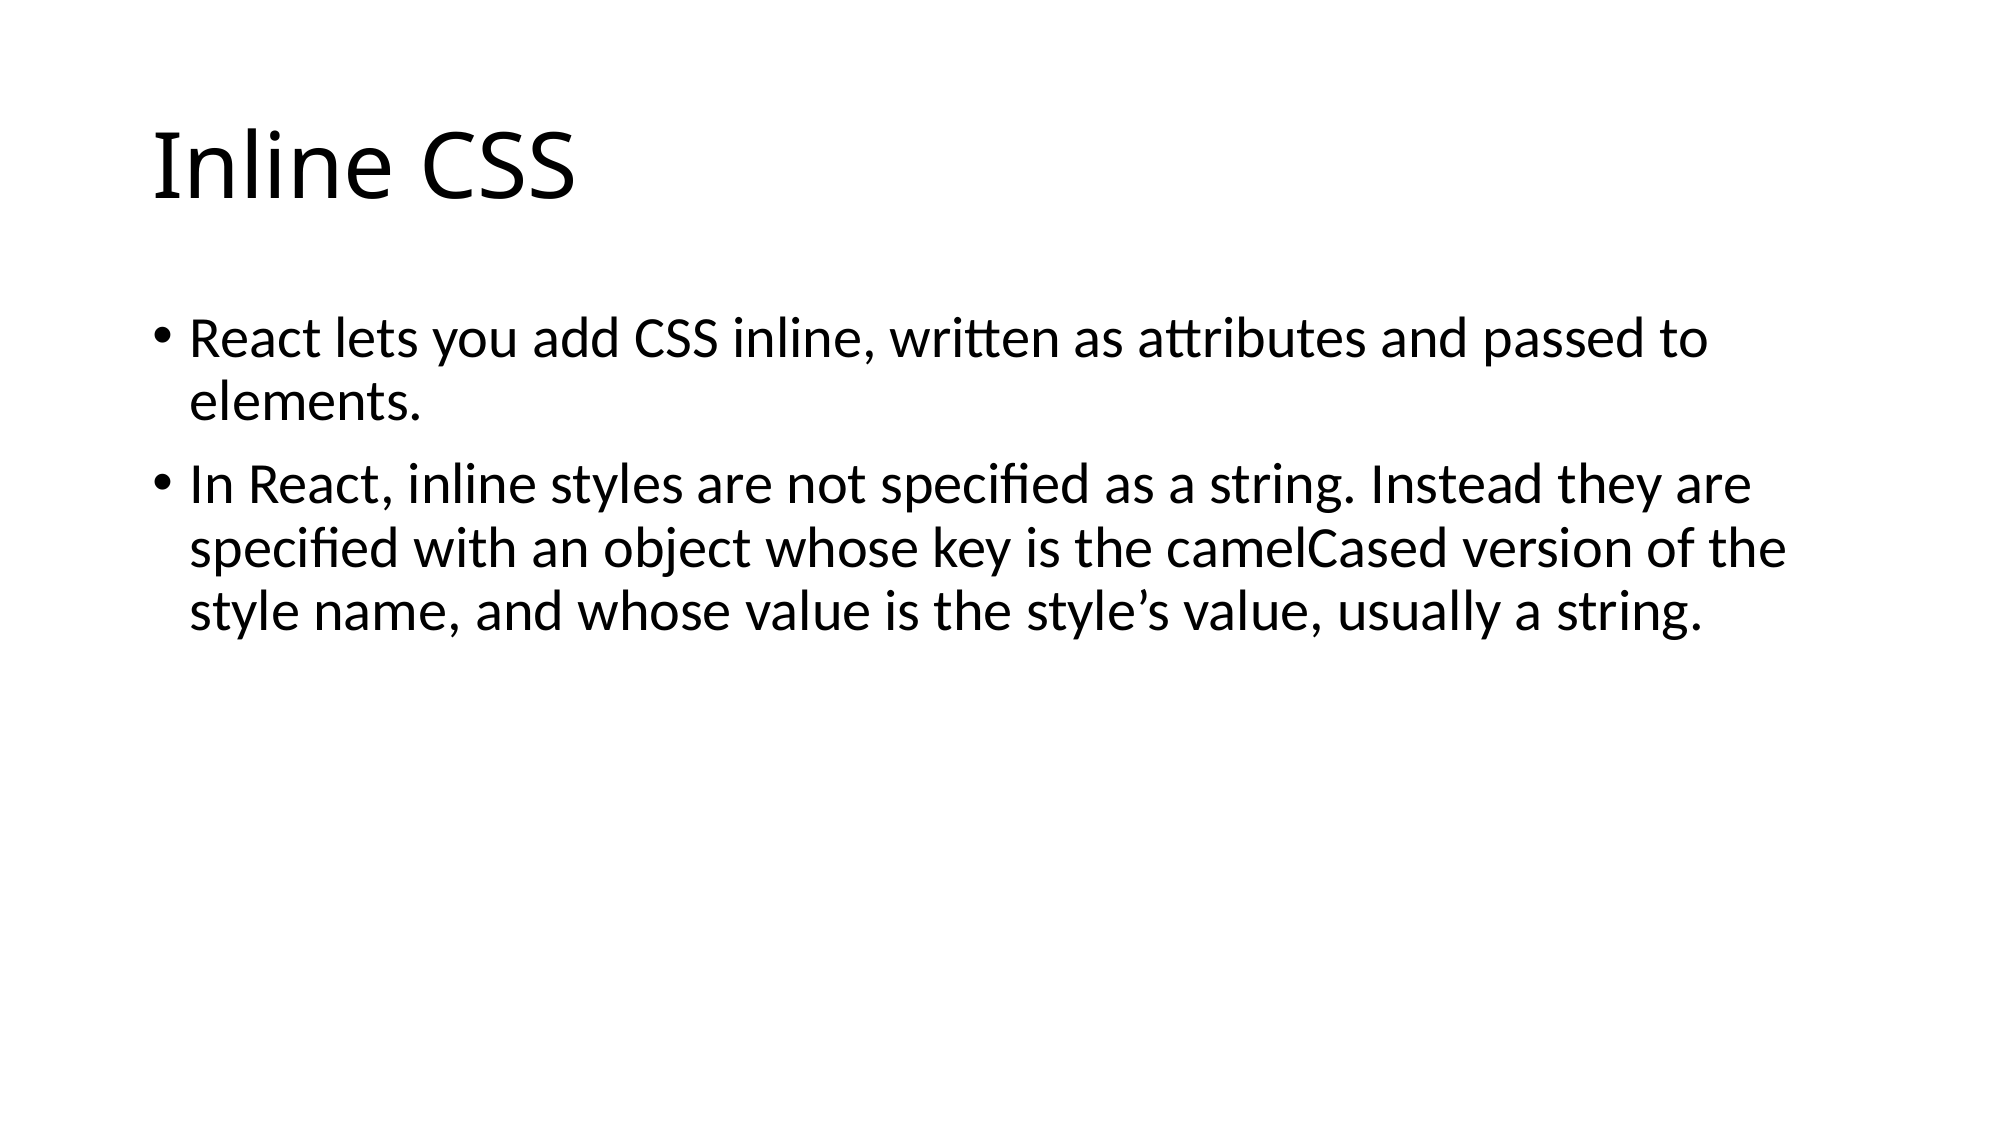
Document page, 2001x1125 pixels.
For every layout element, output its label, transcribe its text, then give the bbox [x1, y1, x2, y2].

list React lets you add CSS inline, written as attributes and passed to elements. In React, inline styles are not specified as a string. Instead they are specified with an object whose key is the camelCased version of the style name, and whose value is the style’s value, usually a string. [137, 299, 1863, 1014]
title Inline CSS [137, 59, 1863, 278]
